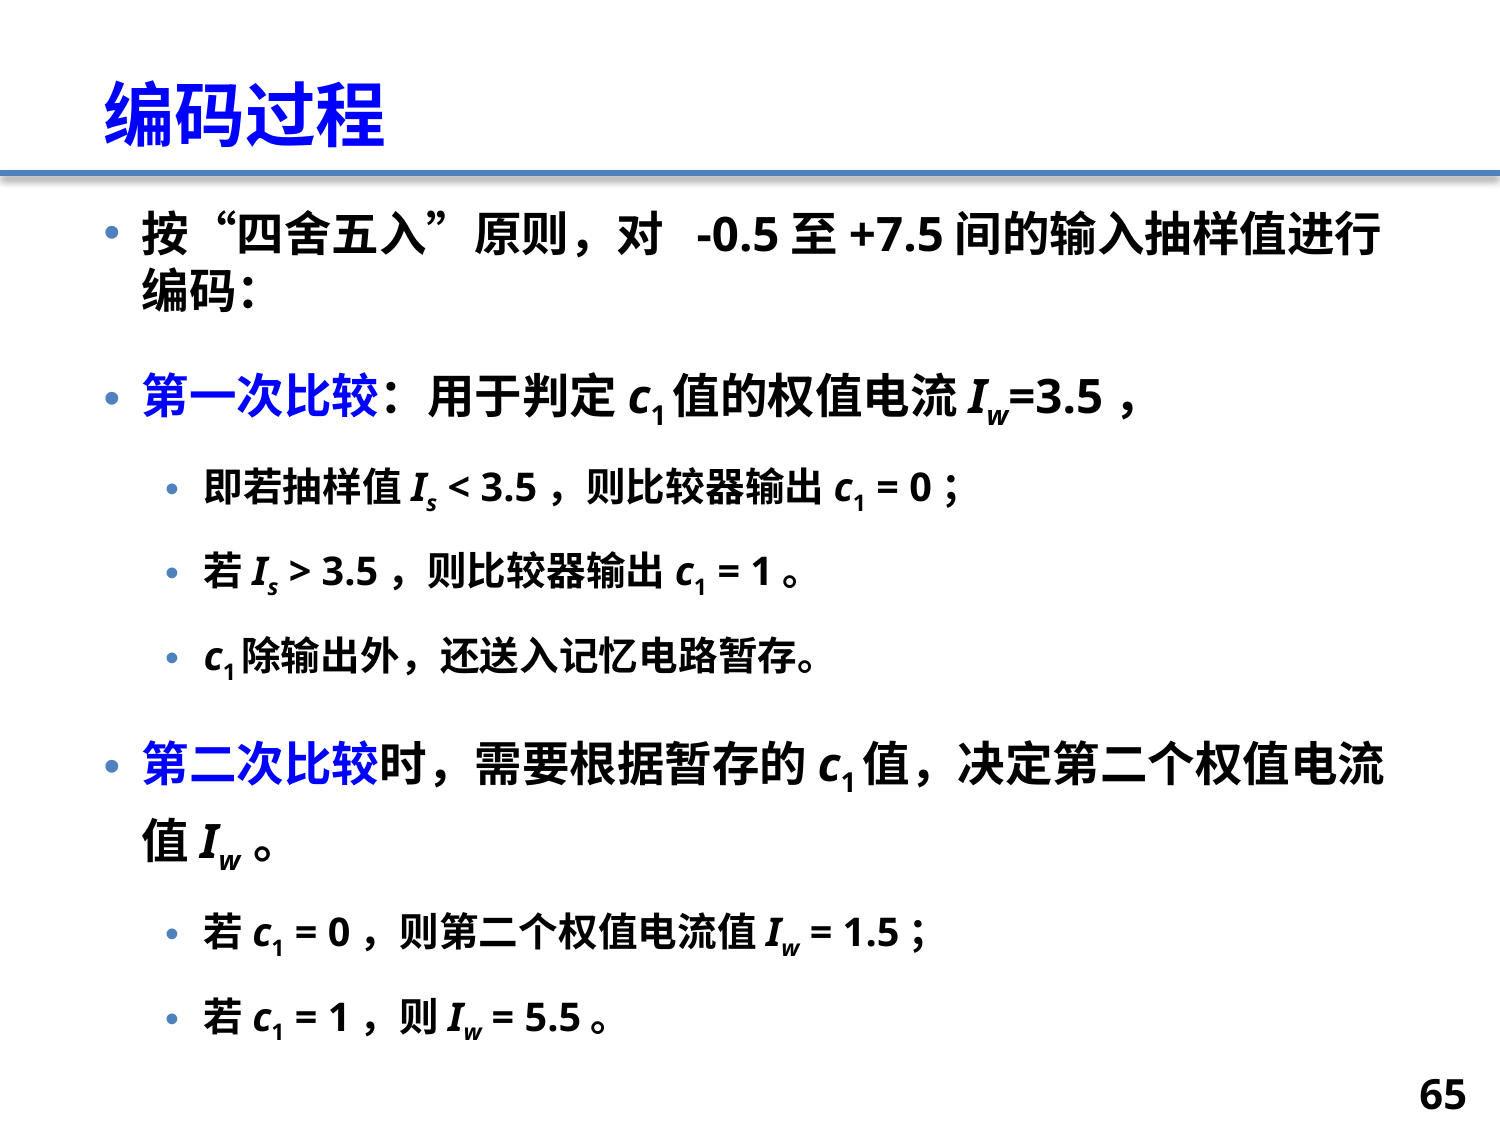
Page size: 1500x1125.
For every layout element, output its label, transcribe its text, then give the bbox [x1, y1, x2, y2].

slide_number 65 [1379, 1075, 1483, 1118]
list 按“四舍五入”原则，对 -0.5至+7.5间的输入抽样值进行编码： 第一次比较：用于判定c1值的权值电流Iw=3.5， 即若抽样值Is < 3.5，则比较器输出c1 = 0； 若Is > 3.5，则比较器输出c1 = 1。 c1除输出外，还送入记忆电路暂存。 第二次比较时，需要根据暂存的c1值，决定第二个权值电流值Iw 。 若c1 = 0，则第二个权值电流值Iw = 1.5； 若c1 = 1，则Iw = 5.5。 [88, 196, 1412, 1059]
title 编码过程 [88, 30, 1412, 164]
